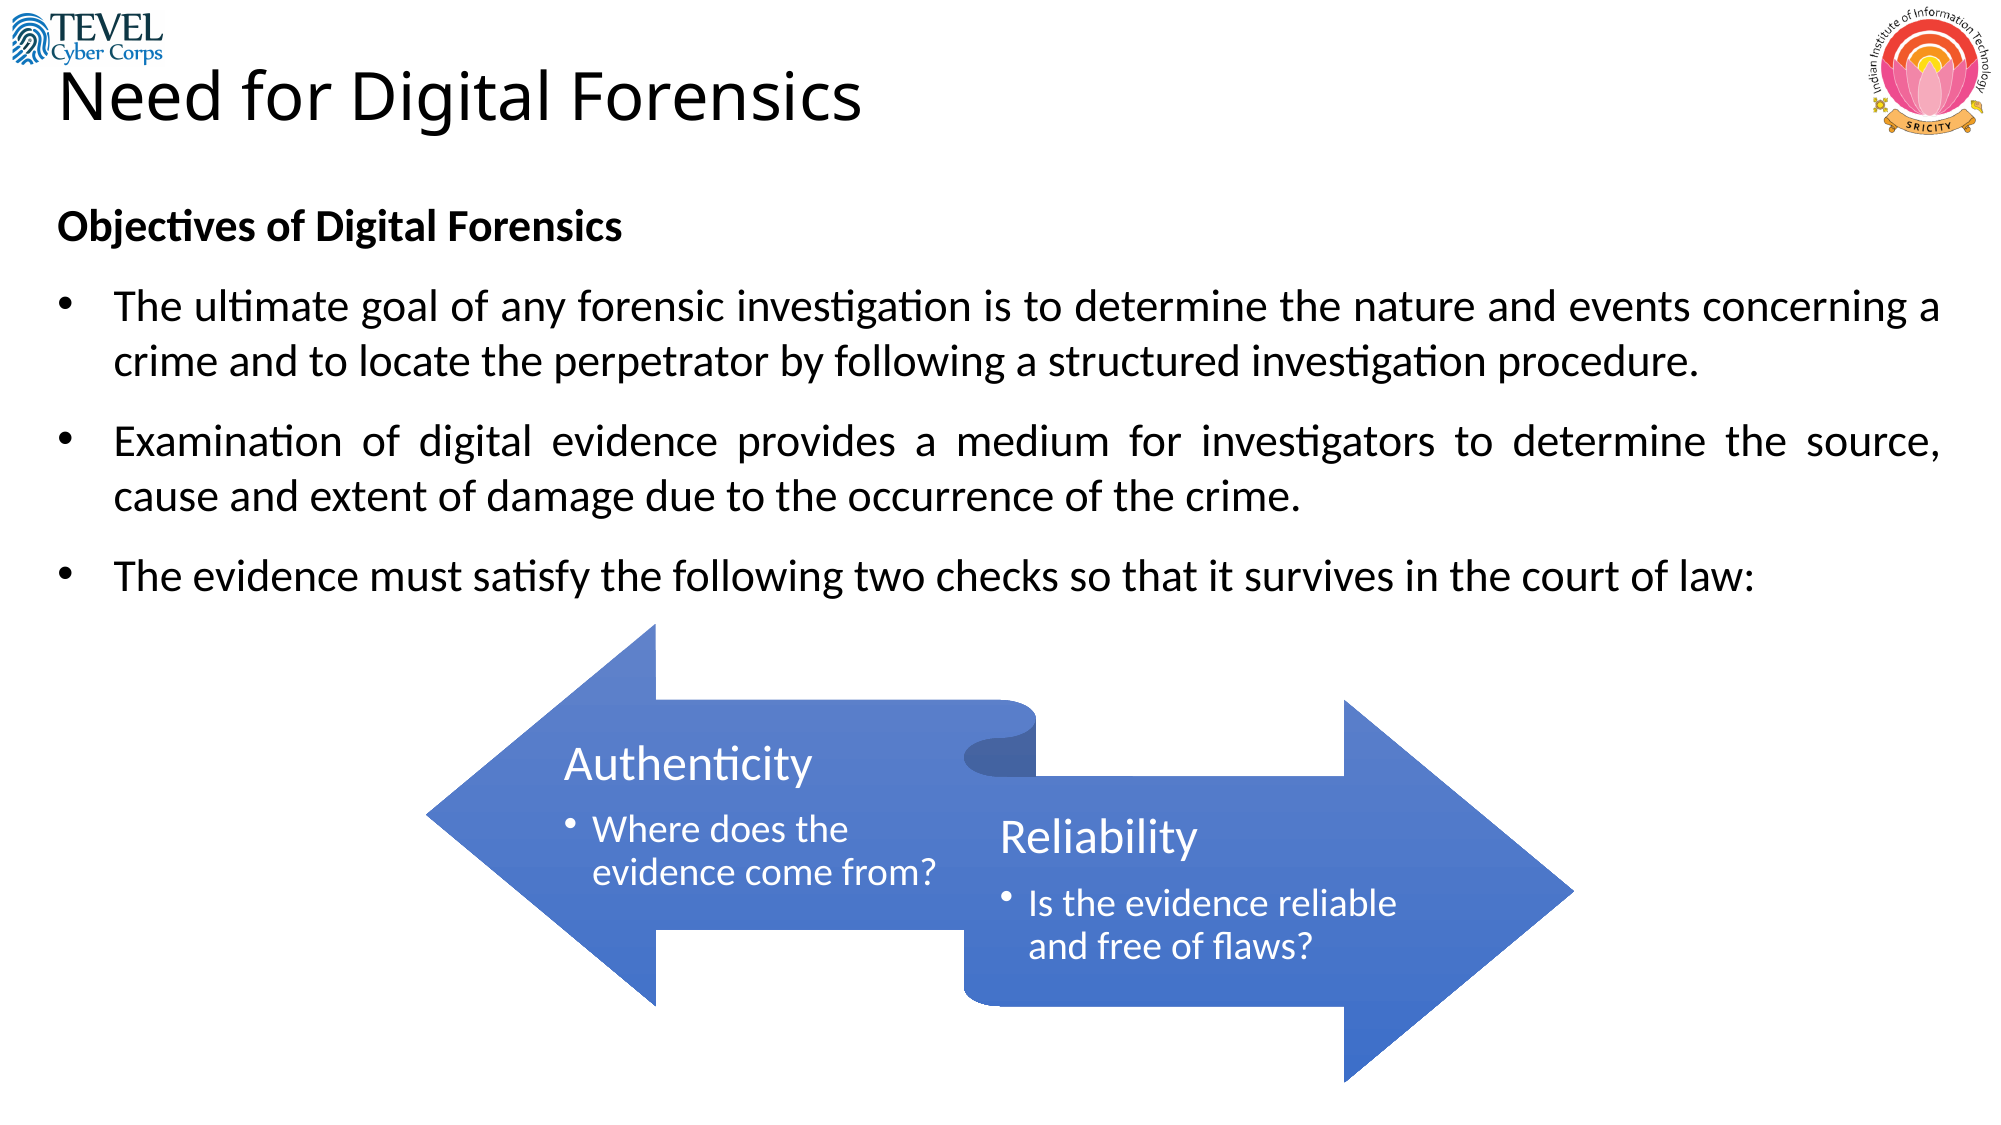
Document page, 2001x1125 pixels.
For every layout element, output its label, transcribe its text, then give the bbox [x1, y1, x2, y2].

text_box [137, 623, 1863, 1083]
text_box Objectives of Digital Forensics The ultimate goal of any forensic investigation is to determine the nature and events concerning a crime and to locate the perpetrator by following a structured investigation procedure. Examination of digital evidence provides a medium for investigators to determine the source, cause and extent of damage due to the occurrence of the crime. The evidence must satisfy the following two checks so that it survives in the court of law: [42, 188, 1958, 991]
picture [1958, 6, 1991, 135]
title Need for Digital Forensics [42, 0, 1958, 188]
picture [10, 10, 42, 67]
